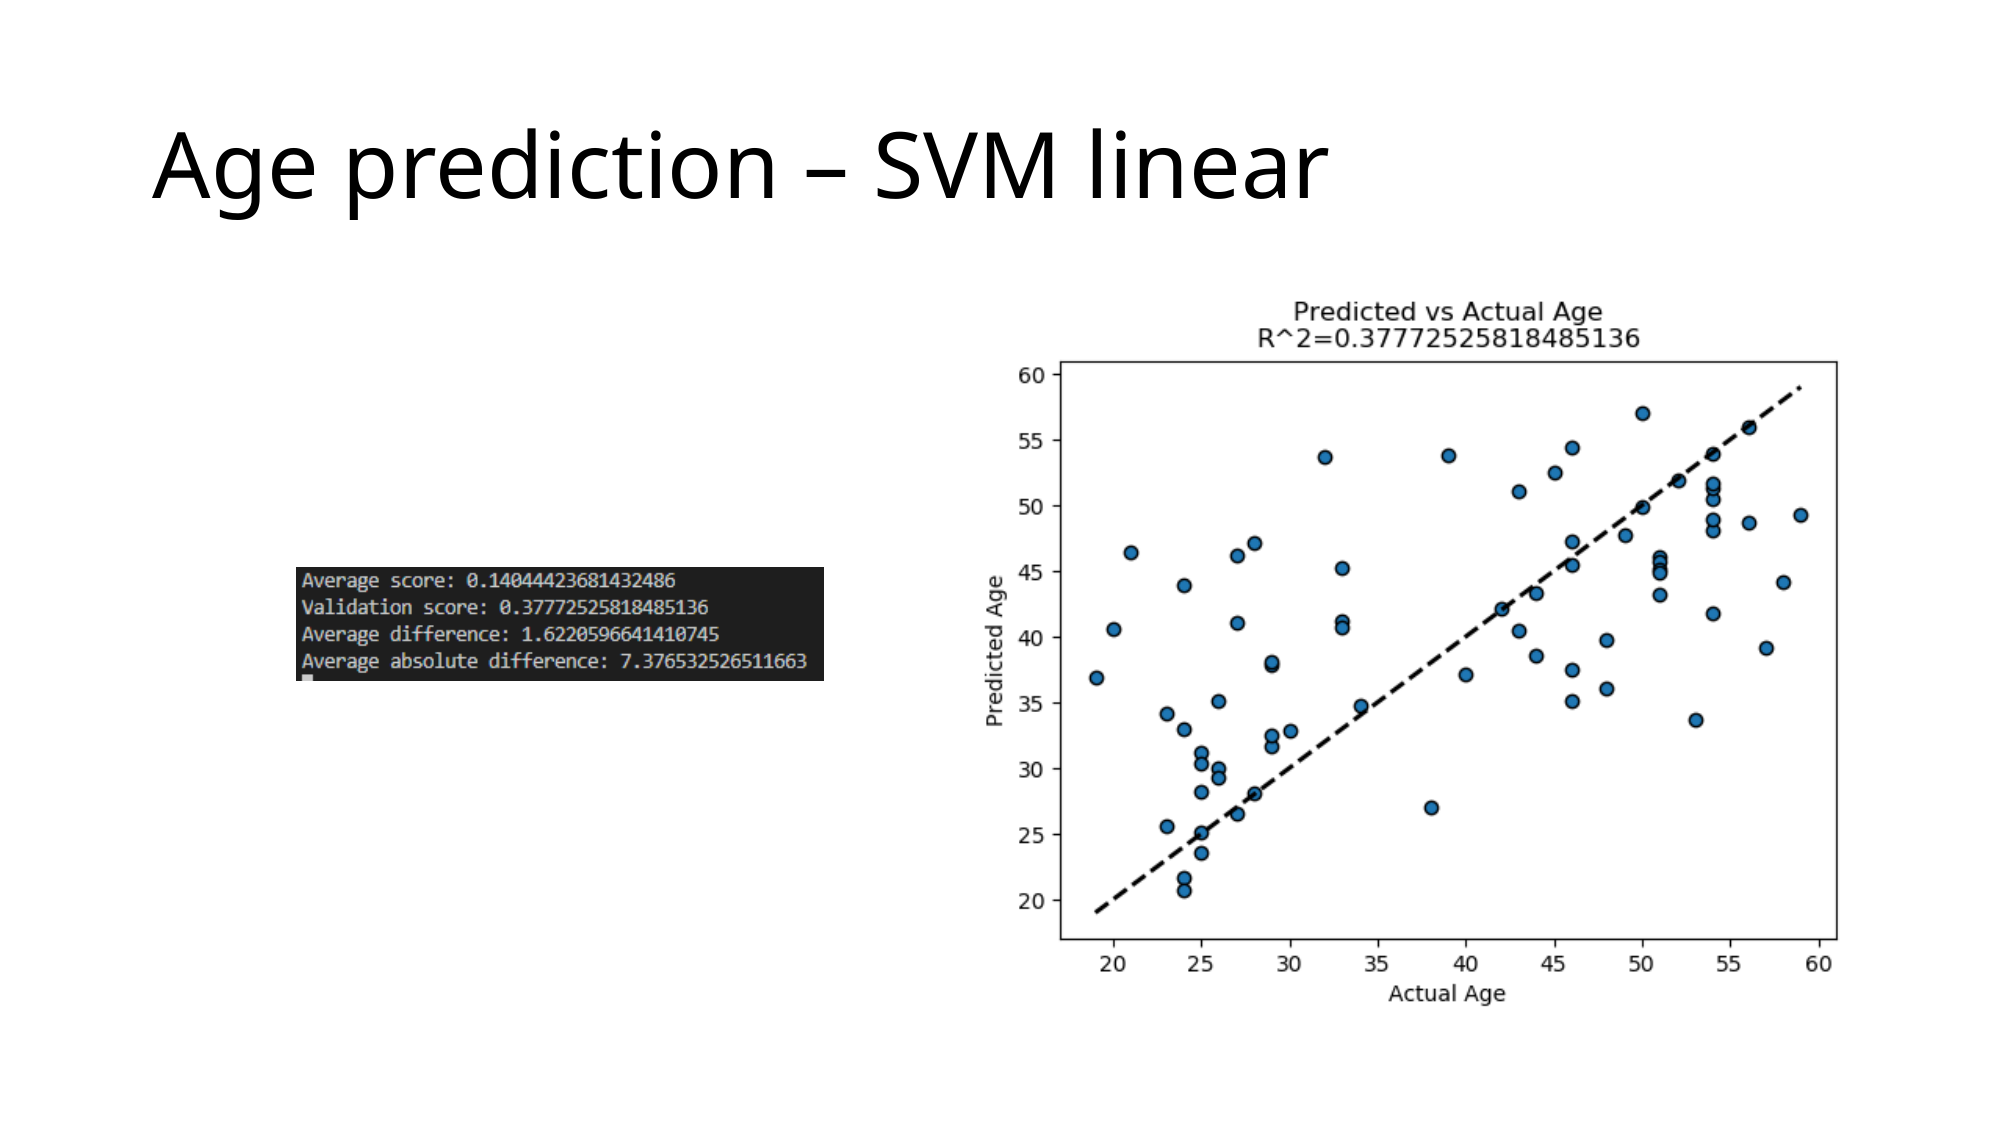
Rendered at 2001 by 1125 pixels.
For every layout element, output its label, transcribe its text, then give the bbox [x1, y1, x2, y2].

picture [296, 567, 824, 681]
picture [982, 277, 1863, 1014]
title Age prediction – SVM linear [137, 59, 1863, 278]
